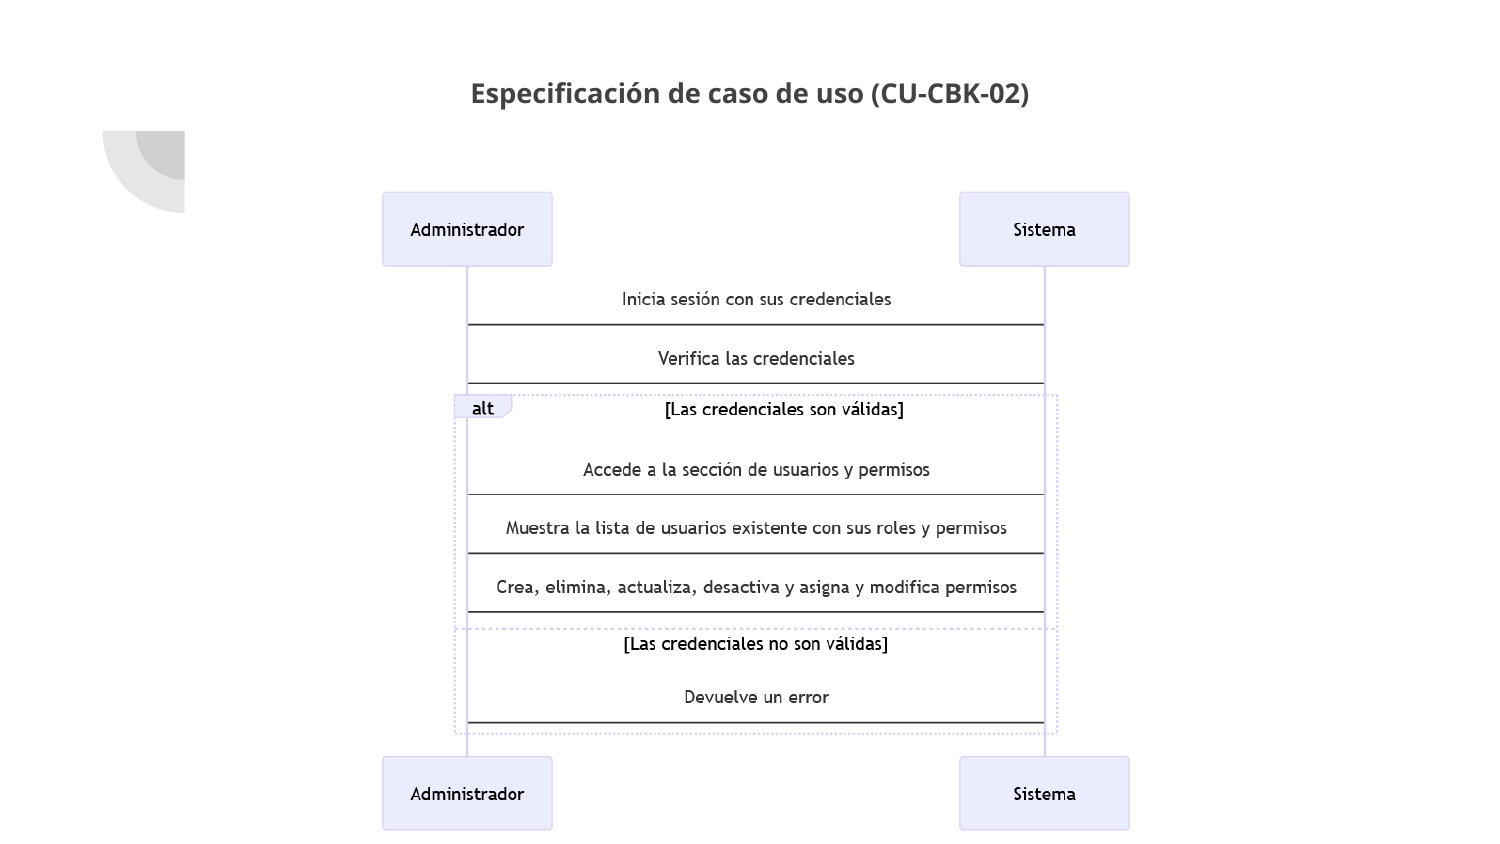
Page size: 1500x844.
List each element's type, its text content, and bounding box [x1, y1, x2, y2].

picture [340, 176, 1160, 844]
title Especificación de caso de uso (CU-CBK-02) [173, 53, 1327, 127]
